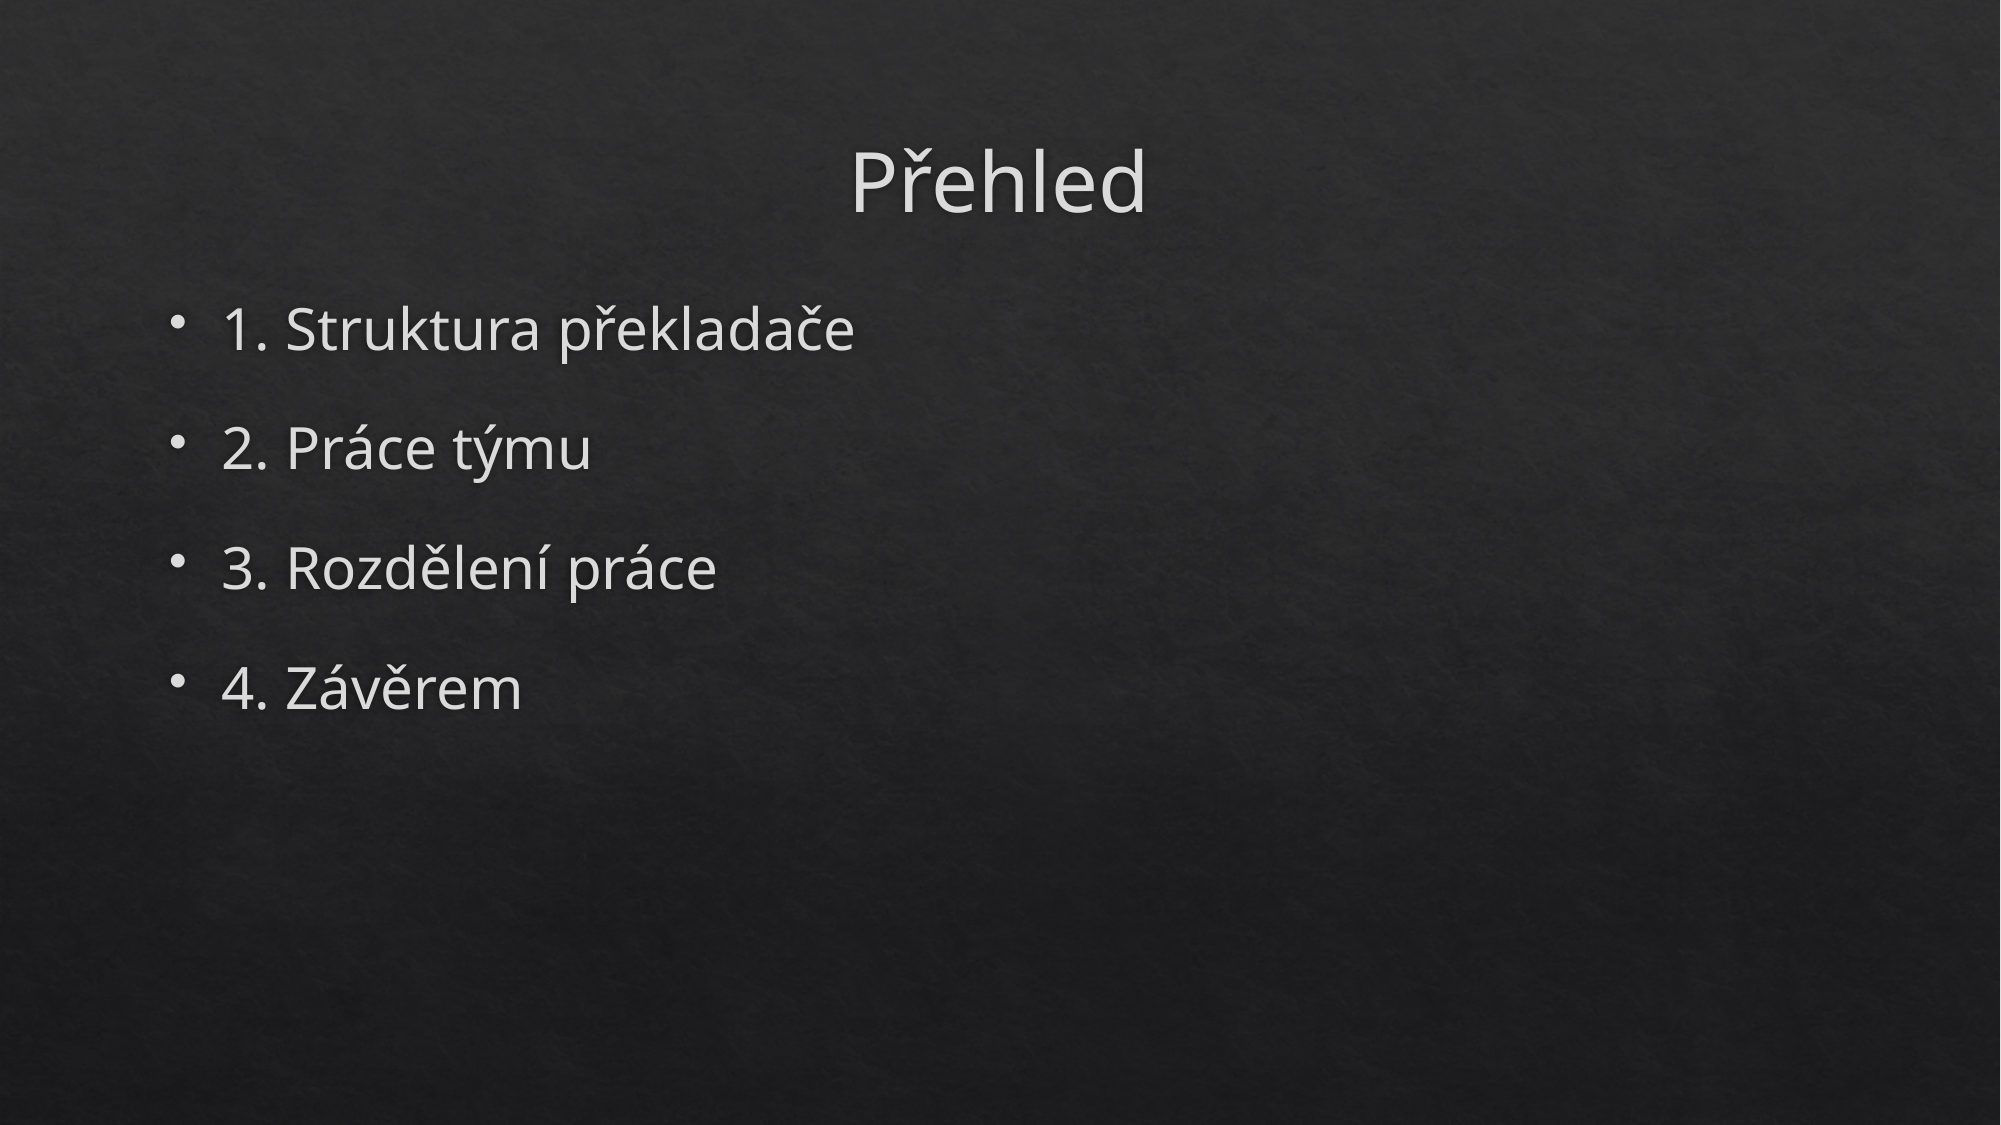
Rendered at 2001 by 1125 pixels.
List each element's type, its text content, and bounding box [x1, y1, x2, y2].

list 1. Struktura překladače 2. Práce týmu 3. Rozdělení práce 4. Závěrem [149, 284, 1849, 950]
title Přehled [149, 99, 1849, 260]
